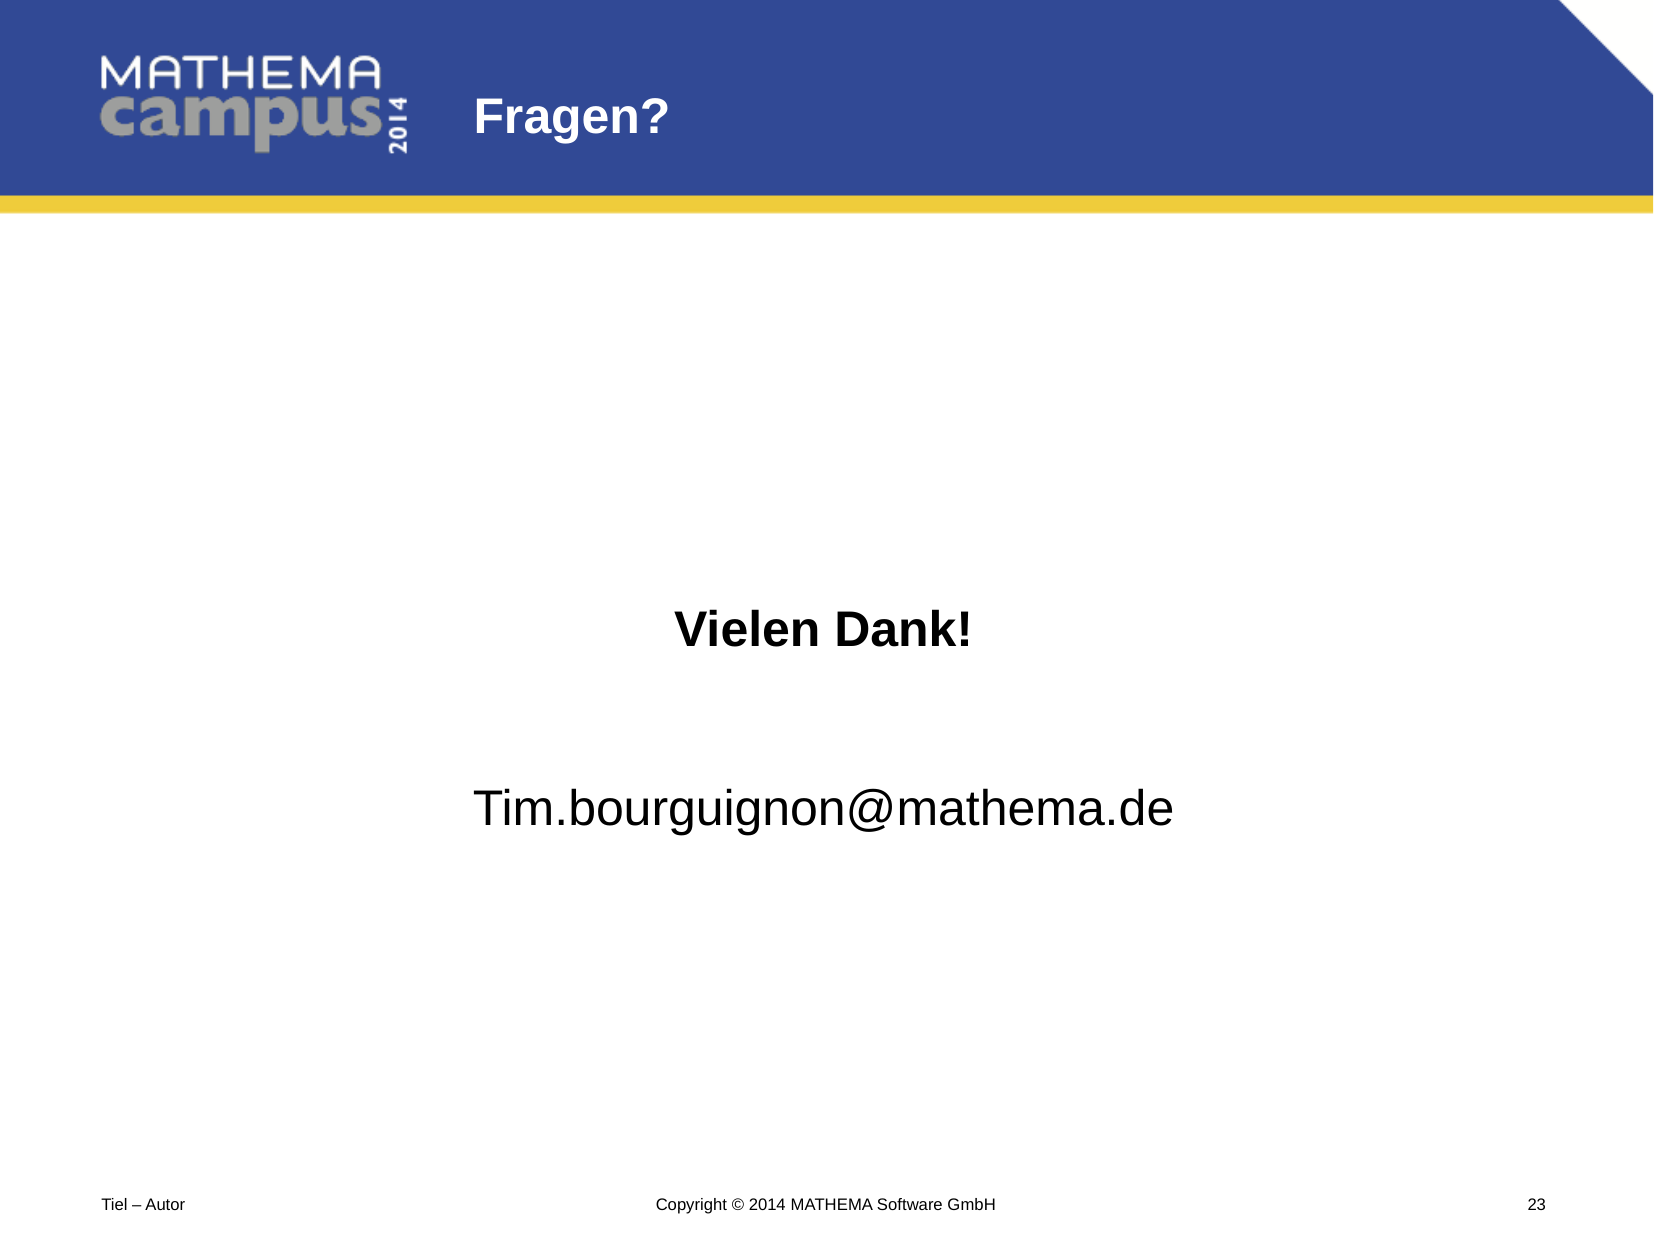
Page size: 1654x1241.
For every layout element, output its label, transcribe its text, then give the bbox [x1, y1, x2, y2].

list Vielen Dank! Tim.bourguignon@mathema.de [101, 292, 1547, 1140]
title Fragen? [473, 70, 1547, 158]
picture [0, 0, 1654, 217]
